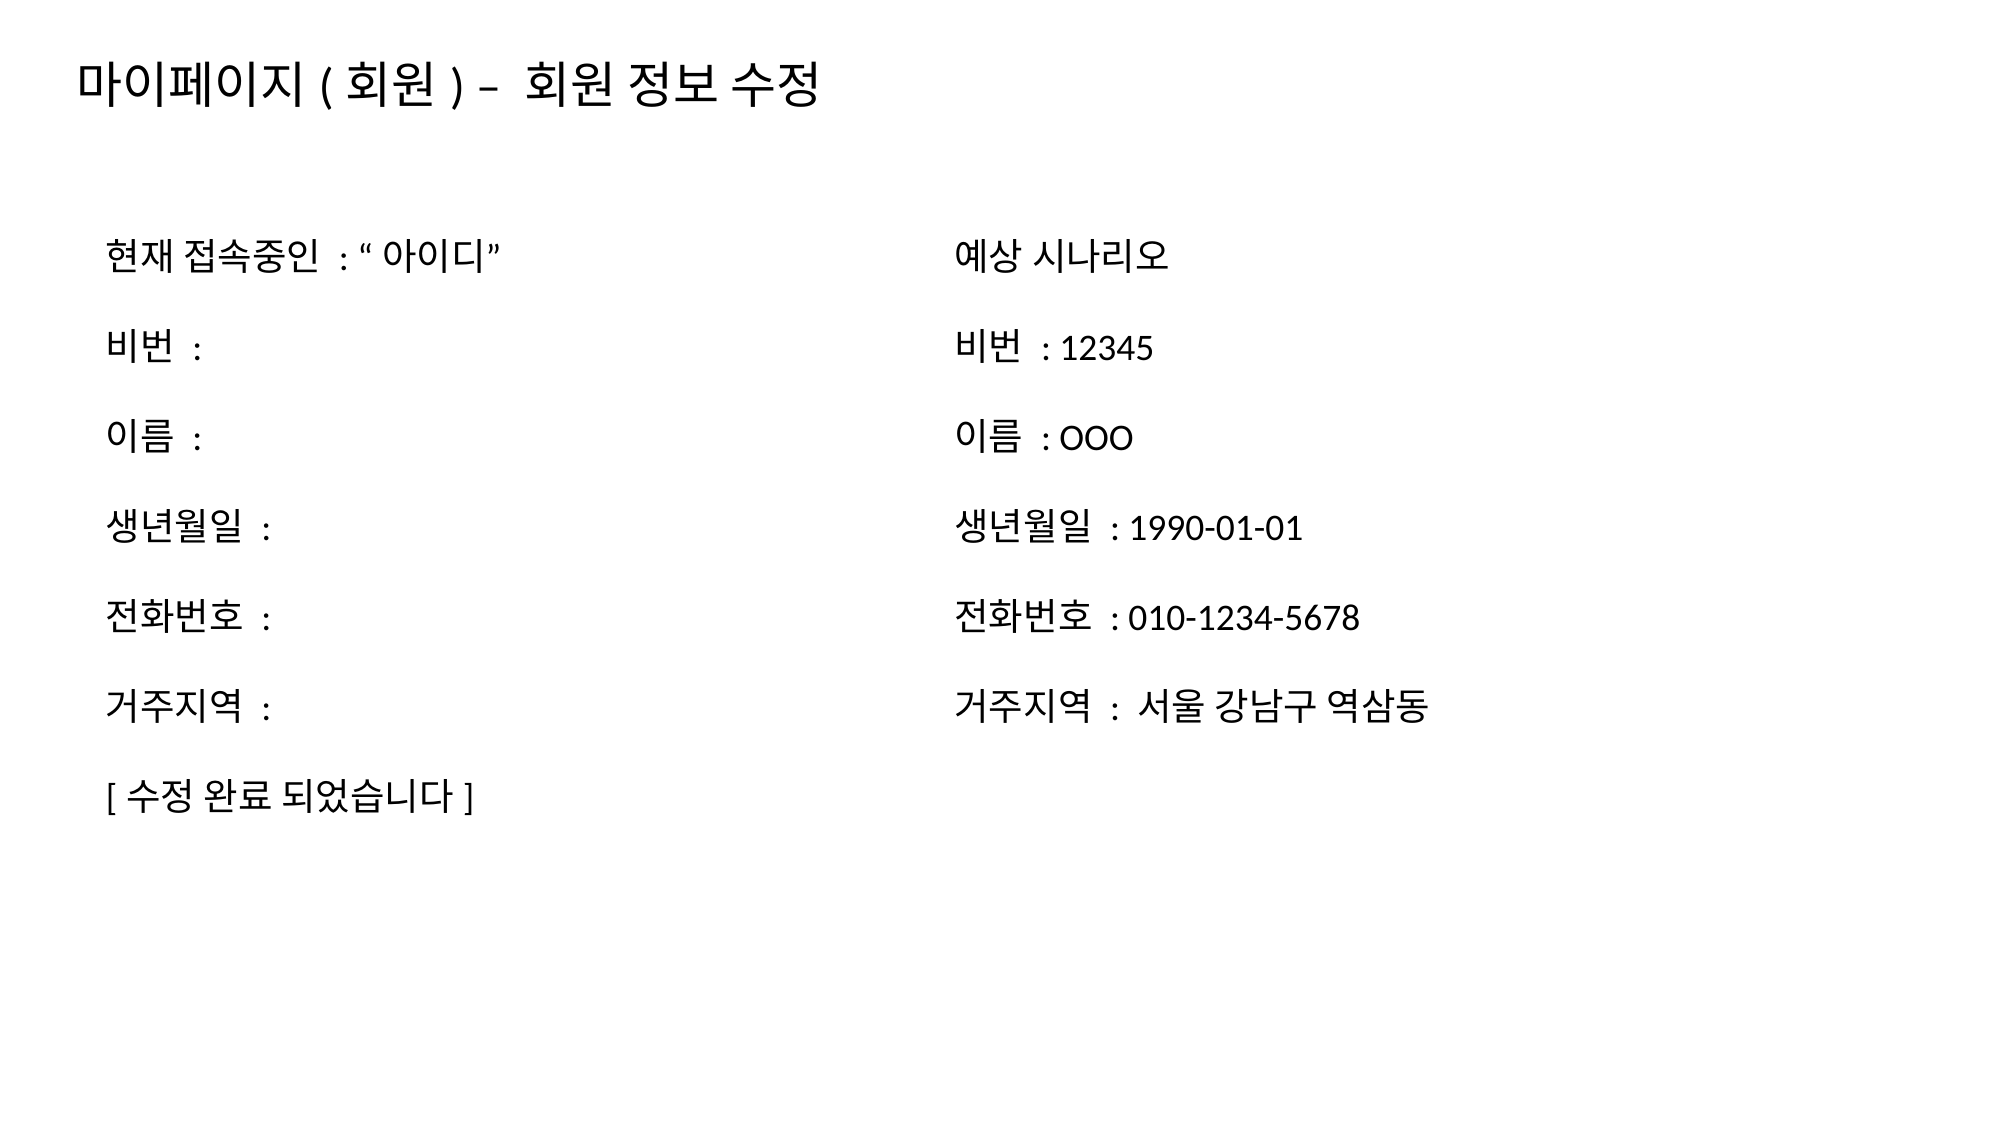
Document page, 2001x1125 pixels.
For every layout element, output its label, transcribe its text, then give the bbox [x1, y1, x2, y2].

text_box 현재 접속중인 : “아이디” 비번 : 이름 : 생년월일 : 전화번호 : 거주지역 : [수정 완료 되었습니다] [90, 225, 682, 826]
text_box 예상 시나리오 비번 : 12345 이름 : OOO 생년월일 : 1990-01-01 전화번호 : 010-1234-5678 거주지역 : 서울 강남구 역삼동 [939, 225, 1625, 736]
text_box 마이페이지(회원) – 회원 정보 수정 [61, 46, 1025, 121]
